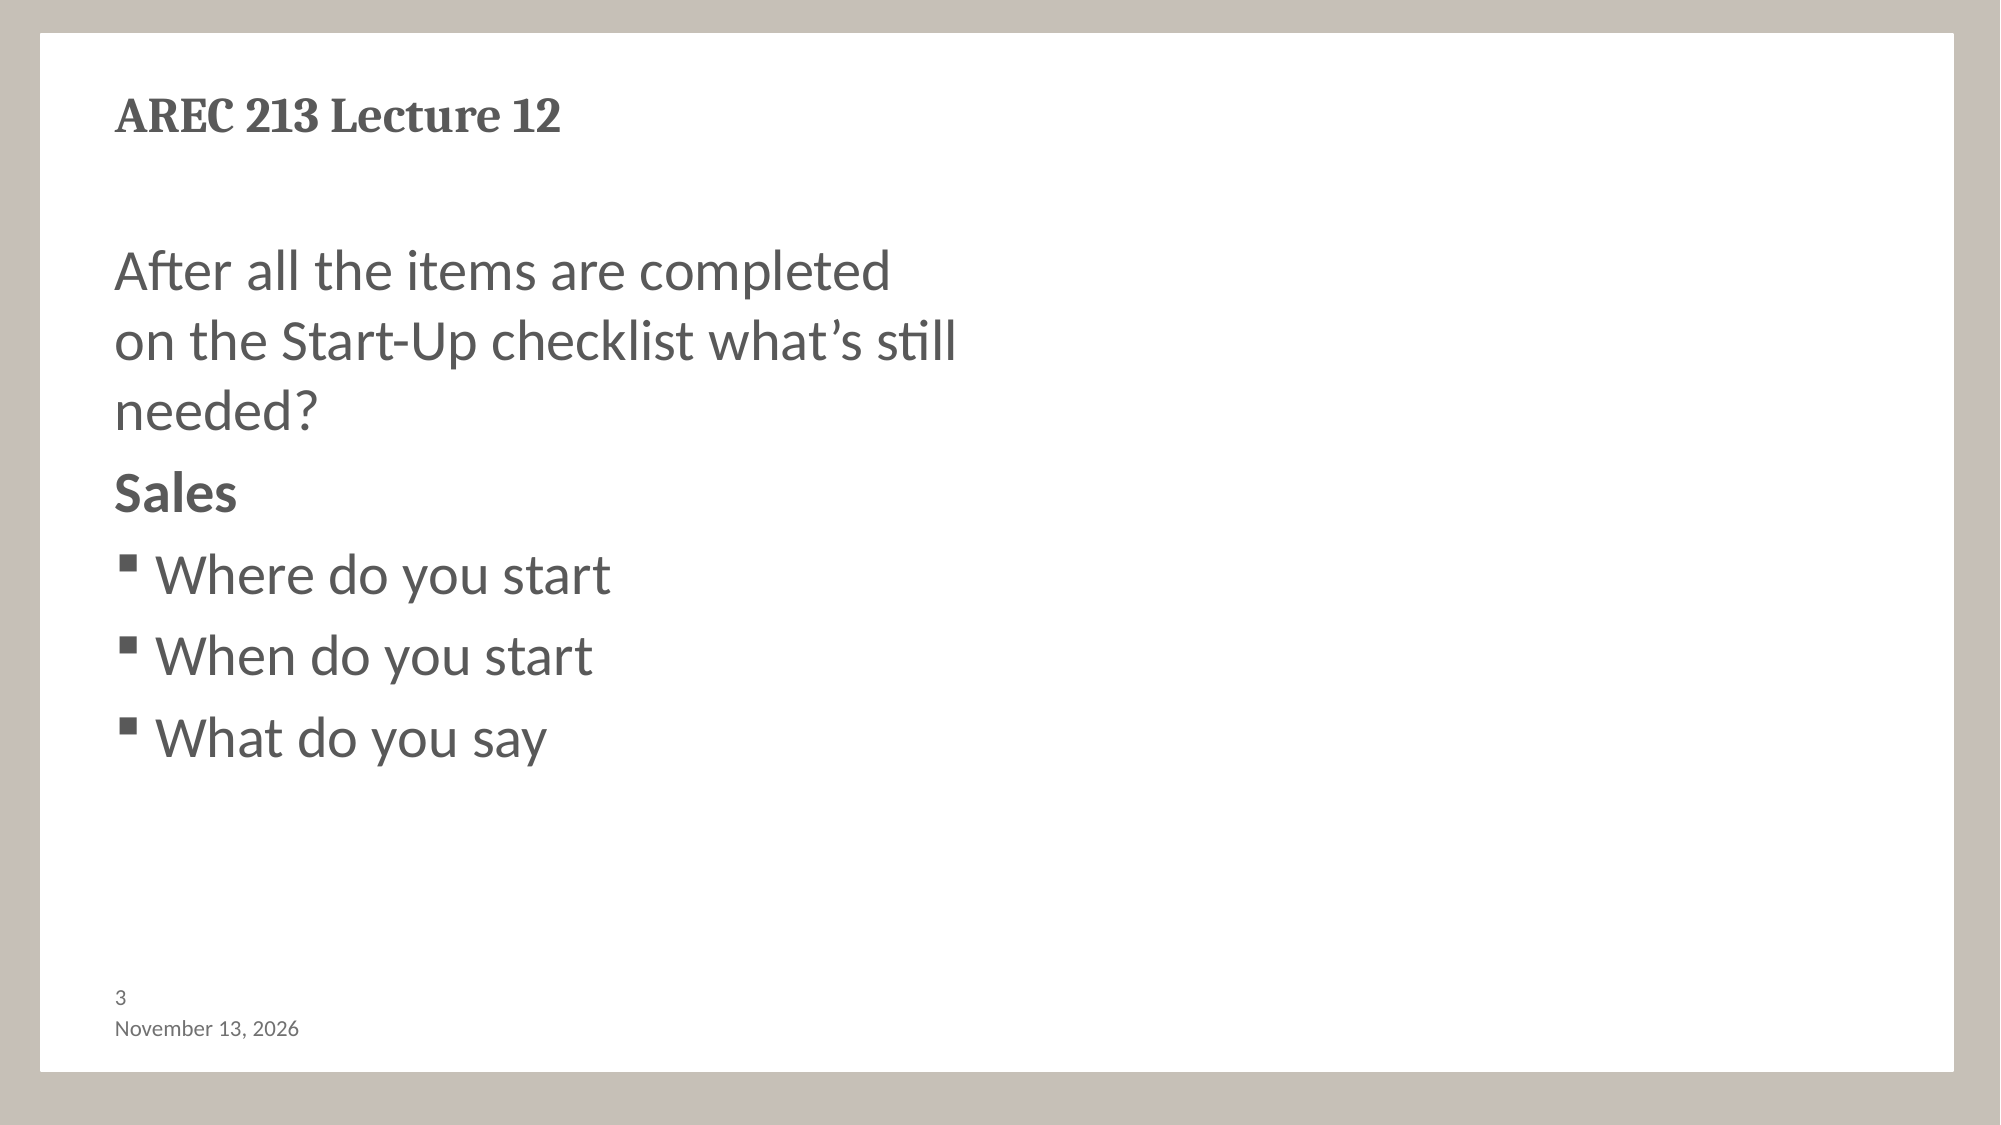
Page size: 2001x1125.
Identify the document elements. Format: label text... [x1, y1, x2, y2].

list After all the items are completed on the Start-Up checklist what’s still needed? Sales Where do you start When do you start What do you say [99, 224, 976, 938]
title AREC 213 Lecture 12 [99, 75, 1900, 188]
slide_number 2 [99, 982, 180, 1013]
text_box [41, 33, 1953, 1072]
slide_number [99, 1012, 500, 1043]
